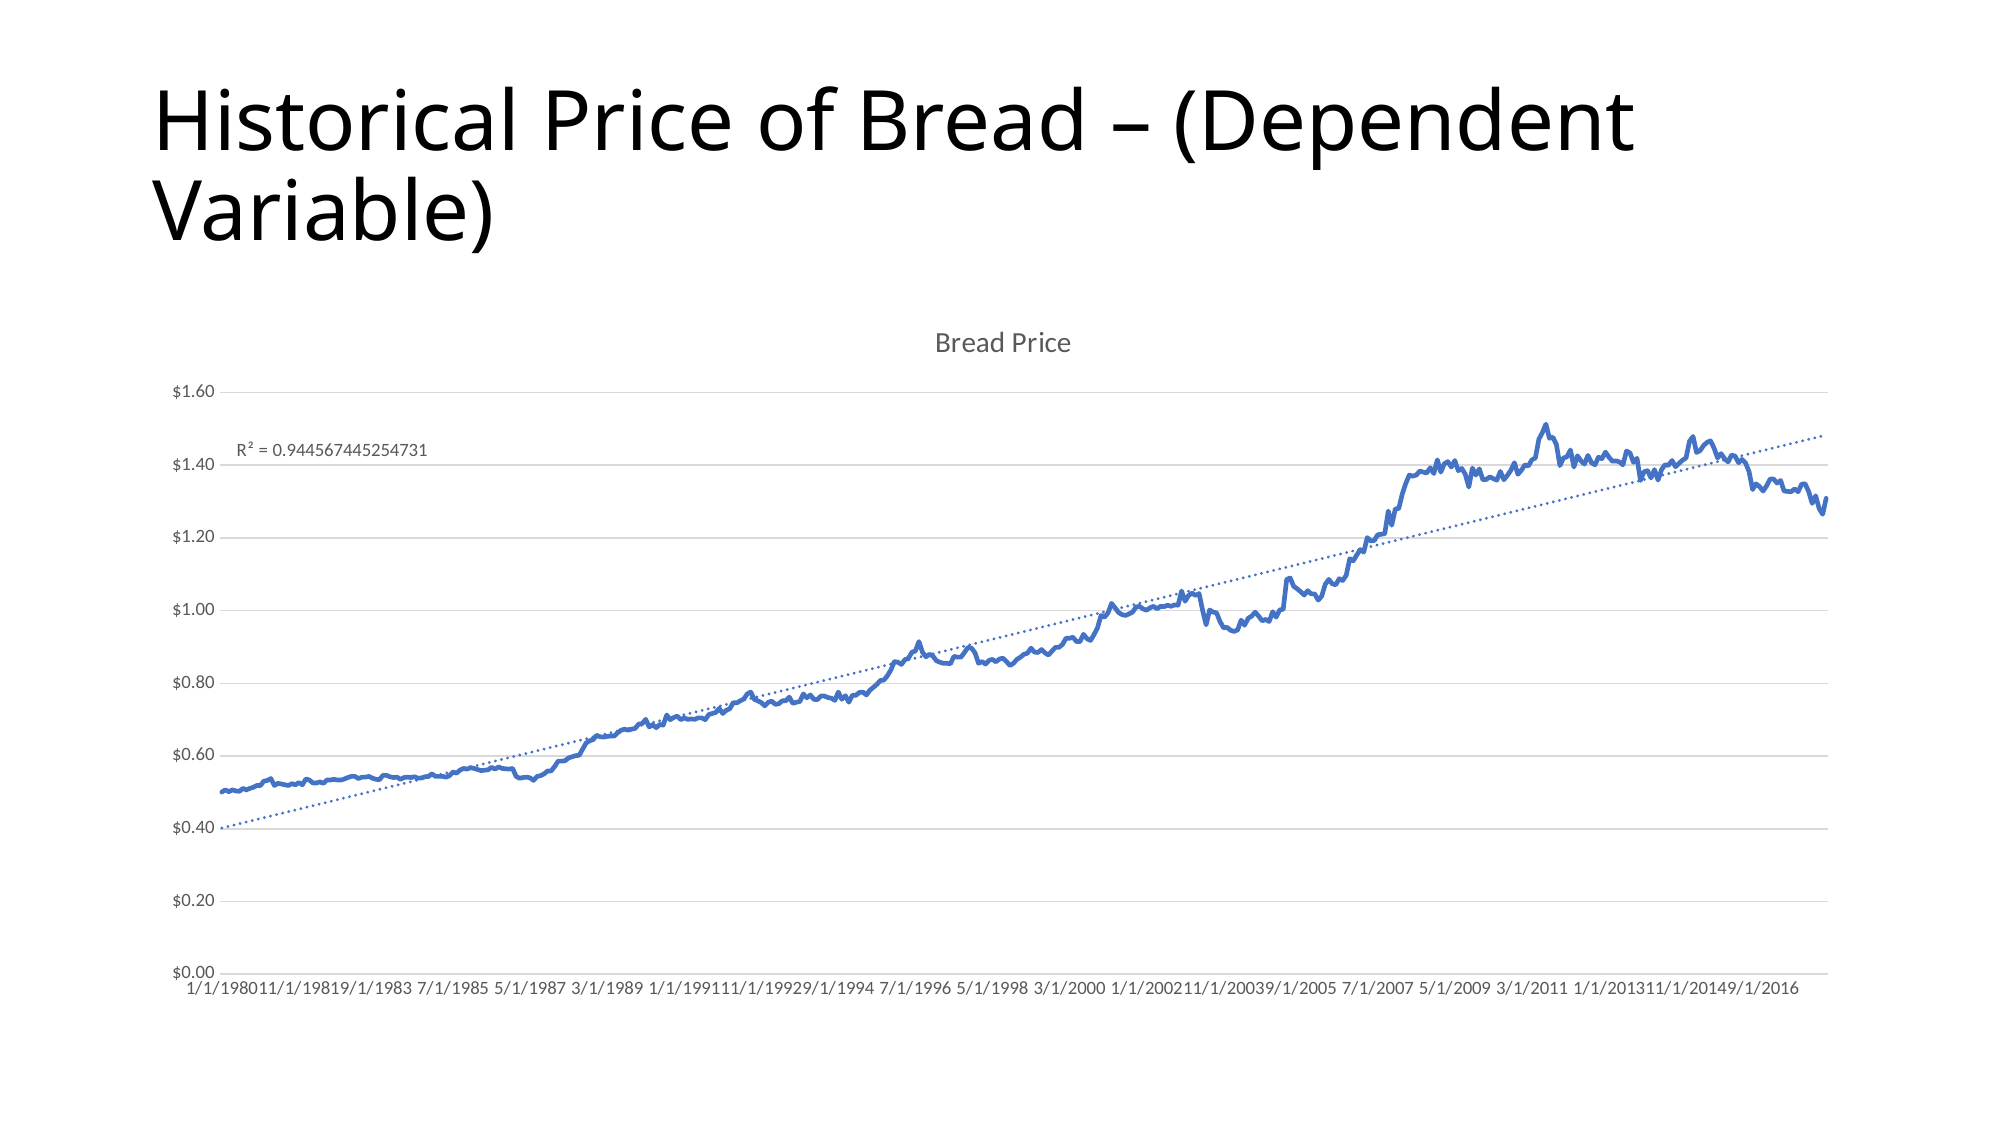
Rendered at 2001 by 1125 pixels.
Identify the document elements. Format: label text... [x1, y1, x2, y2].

chart [137, 299, 1863, 1014]
title Historical Price of Bread – (Dependent Variable) [137, 59, 1863, 278]
